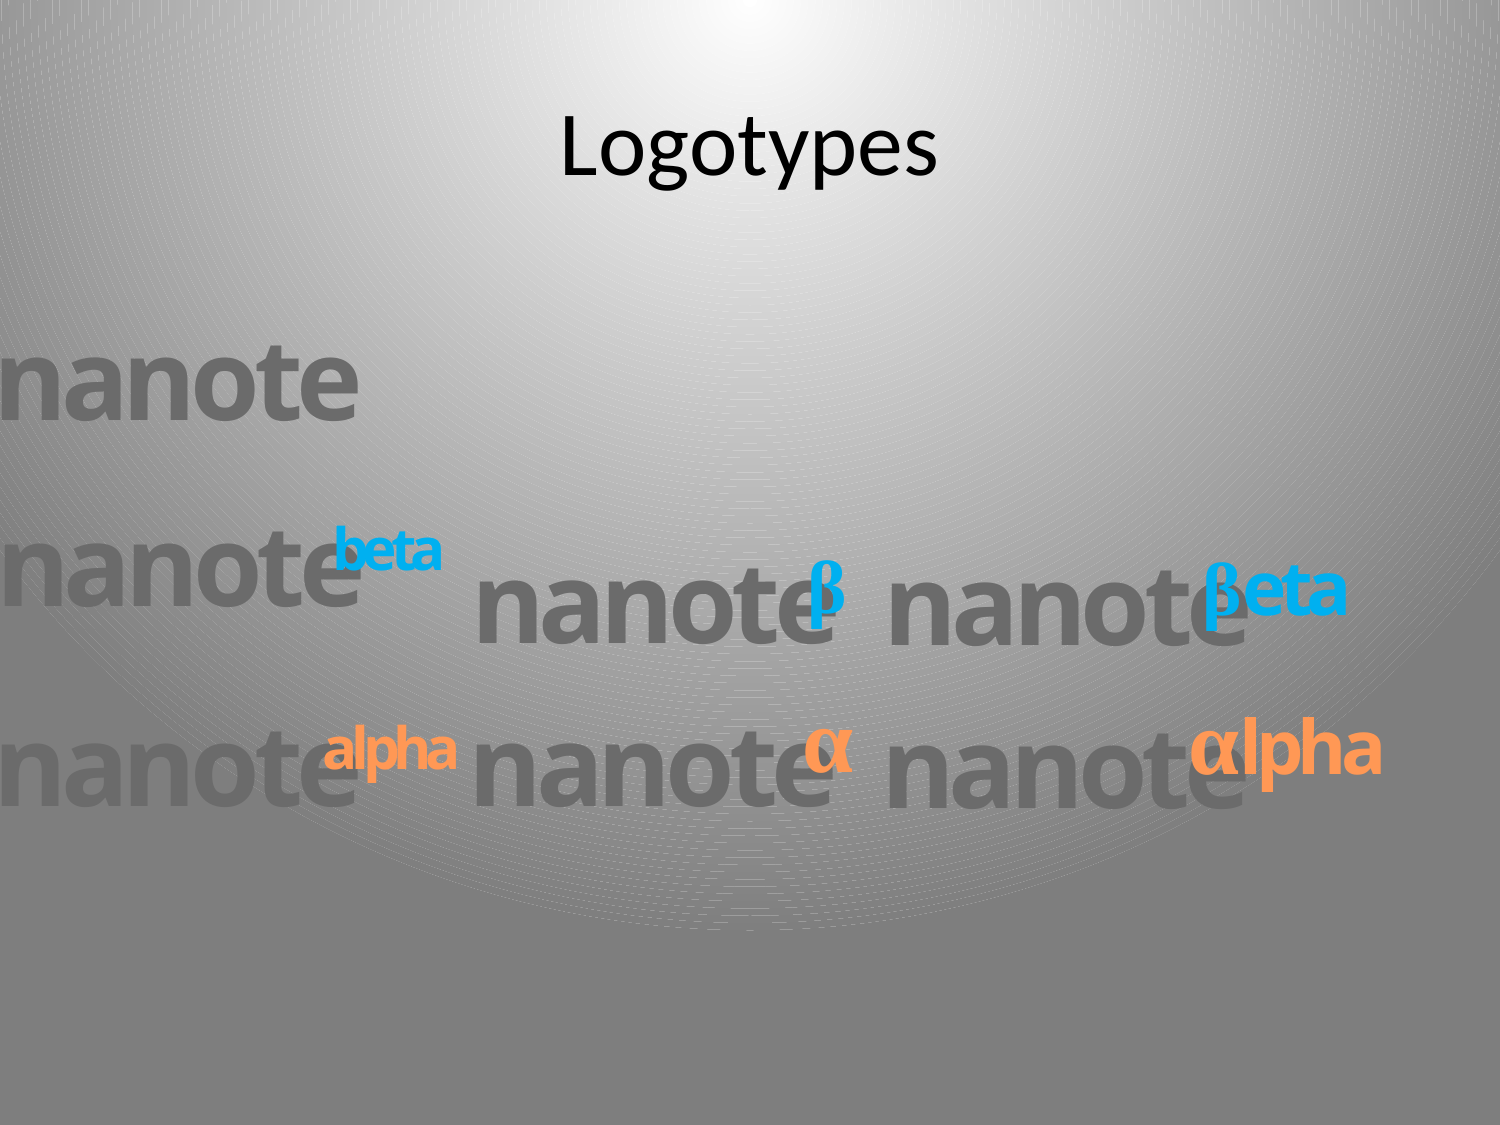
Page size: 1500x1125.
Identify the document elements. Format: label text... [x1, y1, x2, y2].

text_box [24, 685, 454, 838]
title Logotypes [75, 45, 1425, 233]
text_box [912, 674, 1376, 840]
text_box nanote [0, 299, 379, 450]
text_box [502, 523, 860, 672]
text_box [499, 673, 866, 839]
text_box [914, 524, 1351, 673]
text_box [27, 486, 448, 639]
